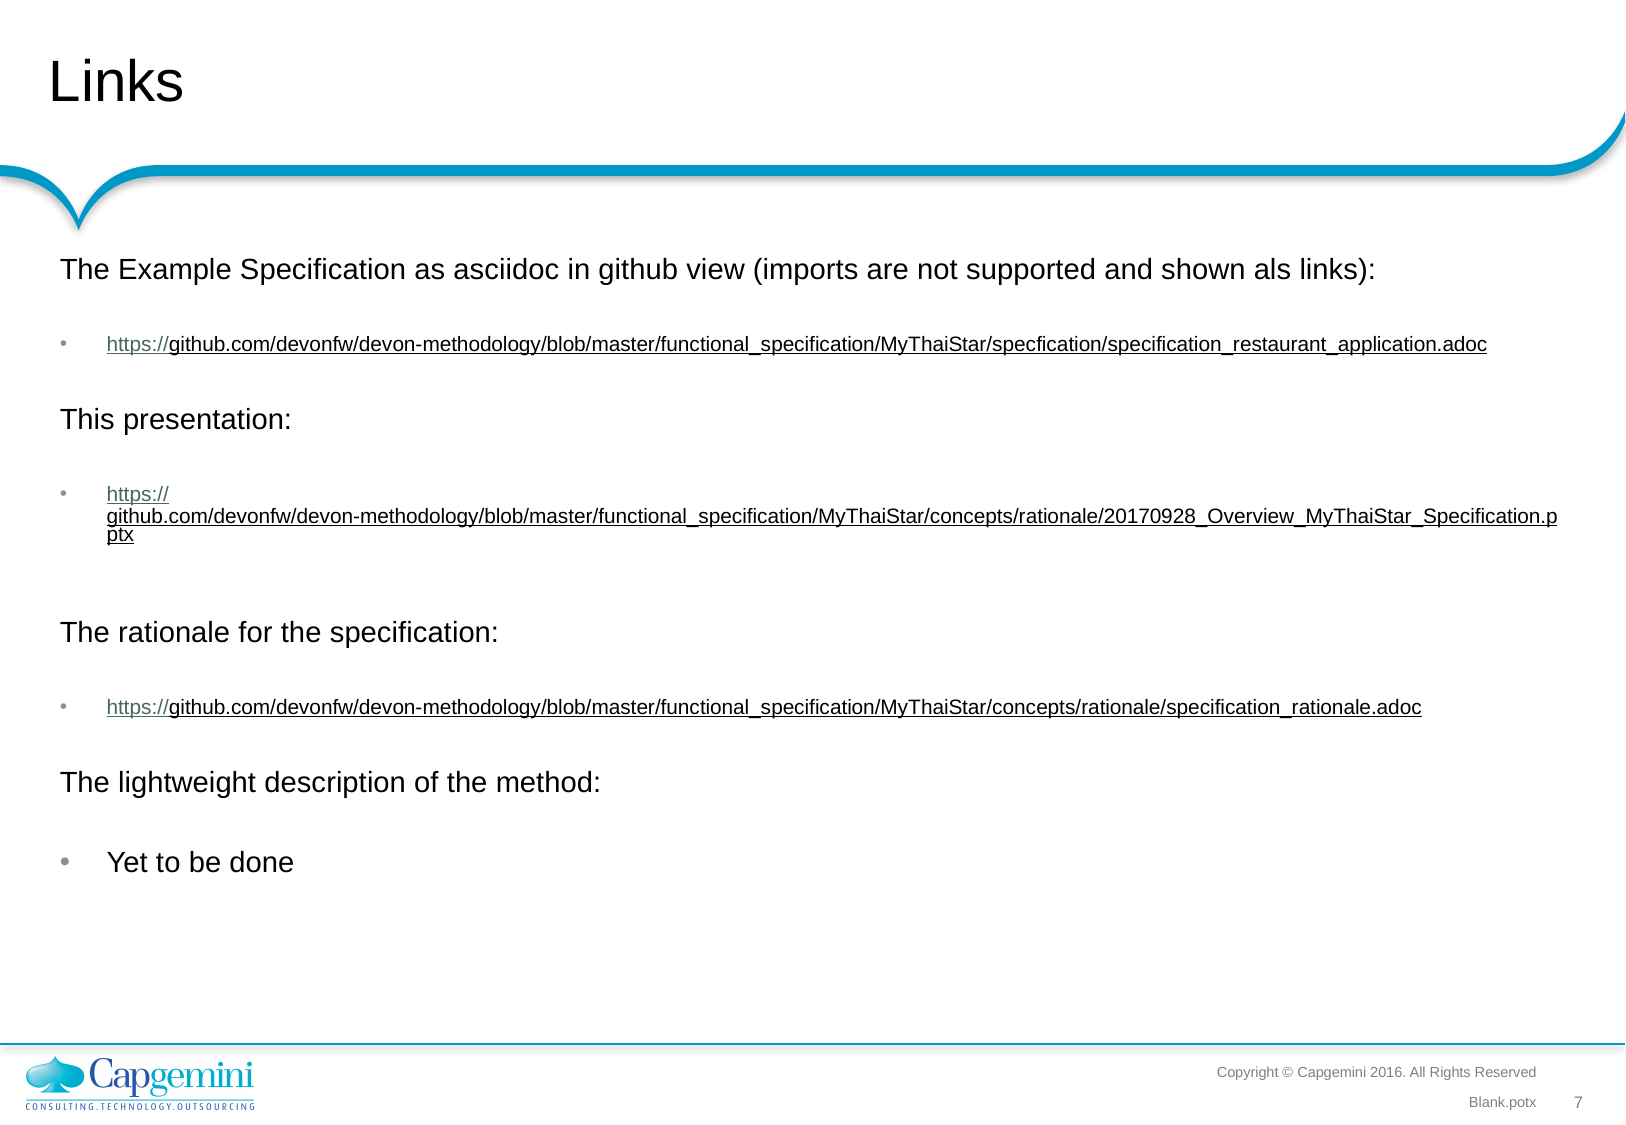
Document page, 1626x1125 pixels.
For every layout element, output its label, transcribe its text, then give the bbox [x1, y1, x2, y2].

footer Blank.potx [1105, 1086, 1543, 1117]
list The Example Specification as asciidoc in github view (imports are not supported and shown als links): https://github.com/devonfw/devon-methodology/blob/master/functional_specification/MyThaiStar/specfication/specification_restaurant_application.adoc This presentation: https://github.com/devonfw/devon-methodology/blob/master/functional_specification/MyThaiStar/concepts/rationale/20170928_Overview_MyThaiStar_Specification.pptx The rationale for the specification: https://github.com/devonfw/devon-methodology/blob/master/functional_specification/MyThaiStar/concepts/rationale/specification_rationale.adoc The lightweight description of the method: Yet to be done [44, 246, 1581, 1007]
picture [26, 1056, 254, 1110]
slide_number Copyright © Capgemini 2016. All Rights Reserved [1104, 1053, 1544, 1088]
slide_number 7 [1568, 1091, 1589, 1112]
title Links [0, 0, 1625, 165]
